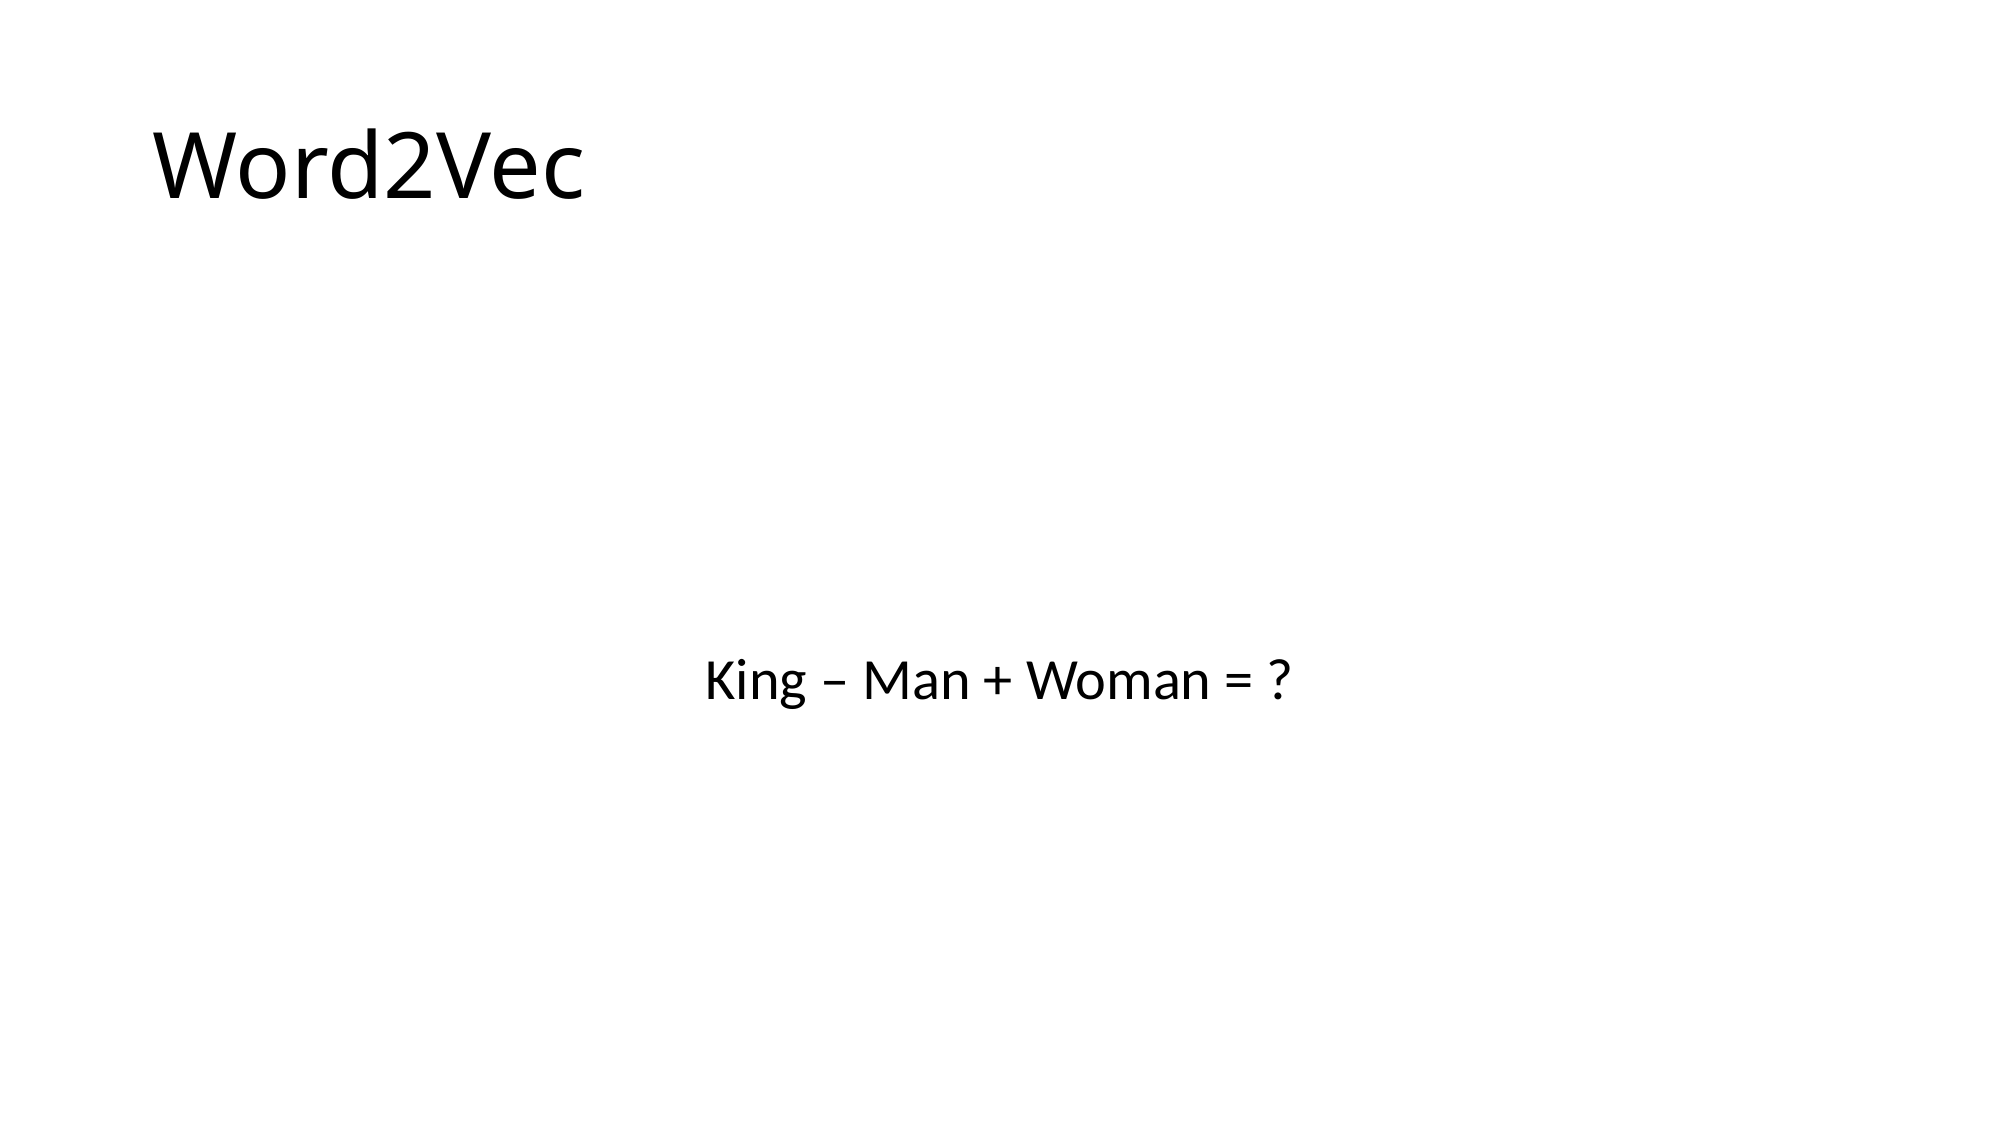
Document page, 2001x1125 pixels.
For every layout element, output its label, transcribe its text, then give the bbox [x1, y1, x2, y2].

title Word2Vec [137, 59, 1863, 278]
list King – Man + Woman = ? [137, 299, 1863, 1014]
